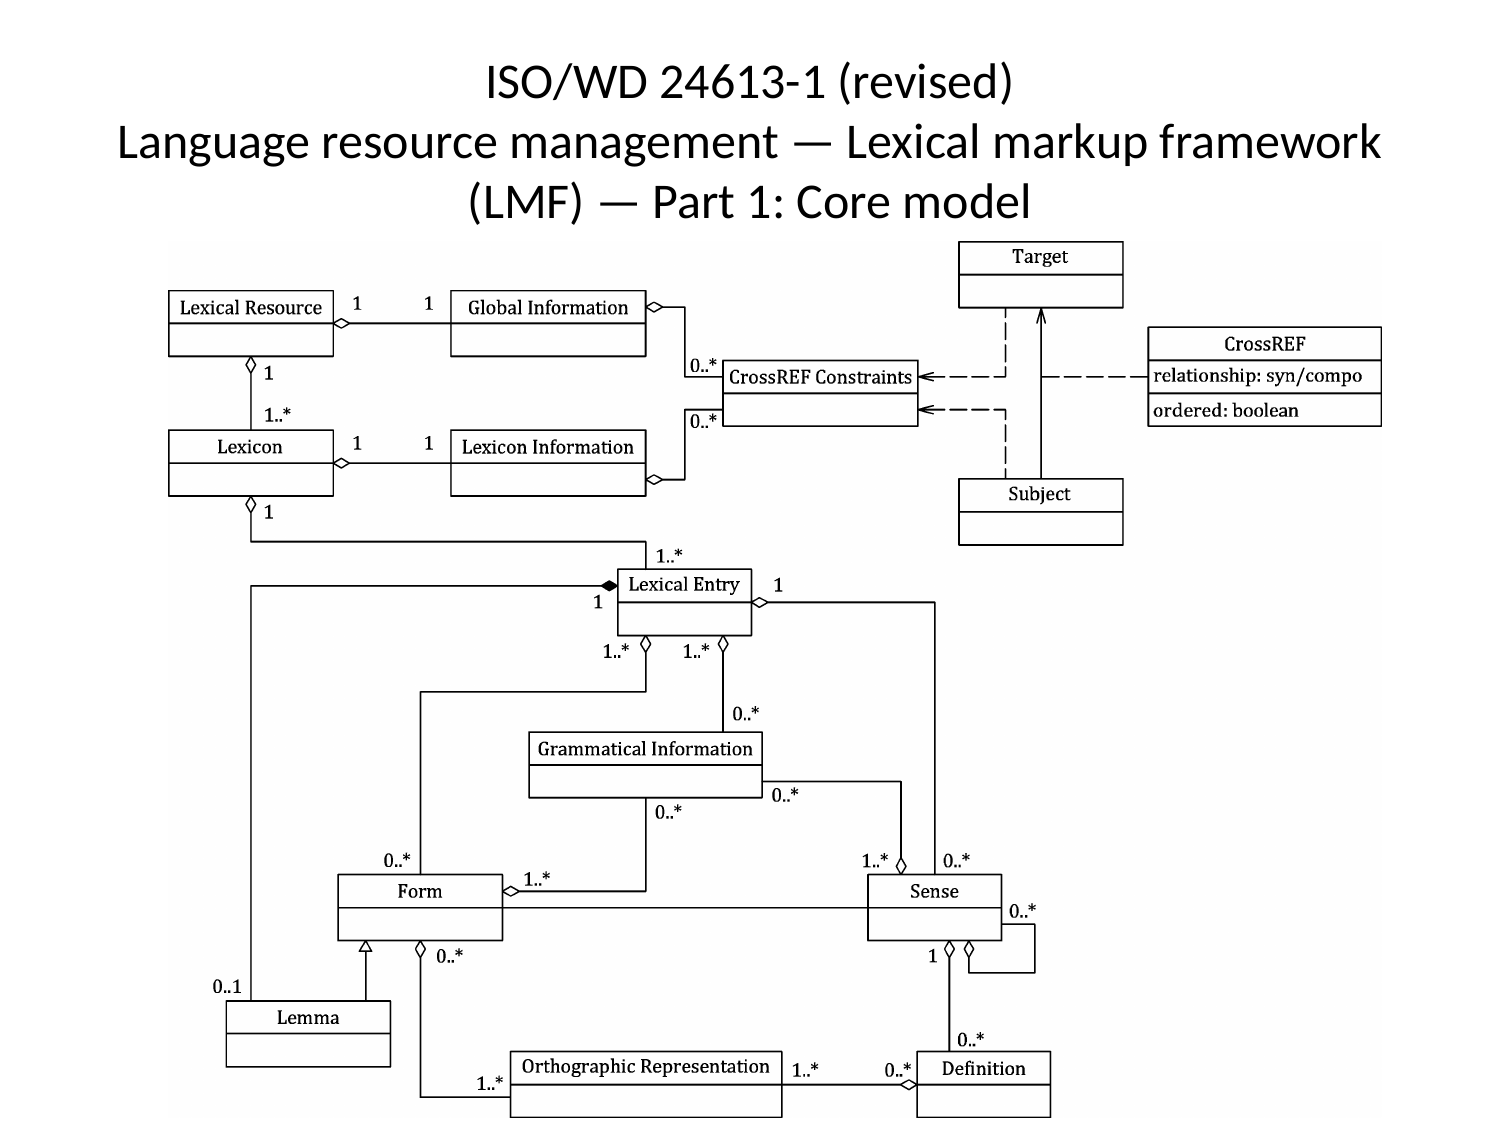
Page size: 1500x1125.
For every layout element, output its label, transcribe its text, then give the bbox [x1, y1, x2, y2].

title ISO/WD 24613-1 (revised) Language resource management — Lexical markup framework (LMF) — Part 1: Core model [75, 45, 1425, 233]
picture [167, 241, 1383, 1118]
